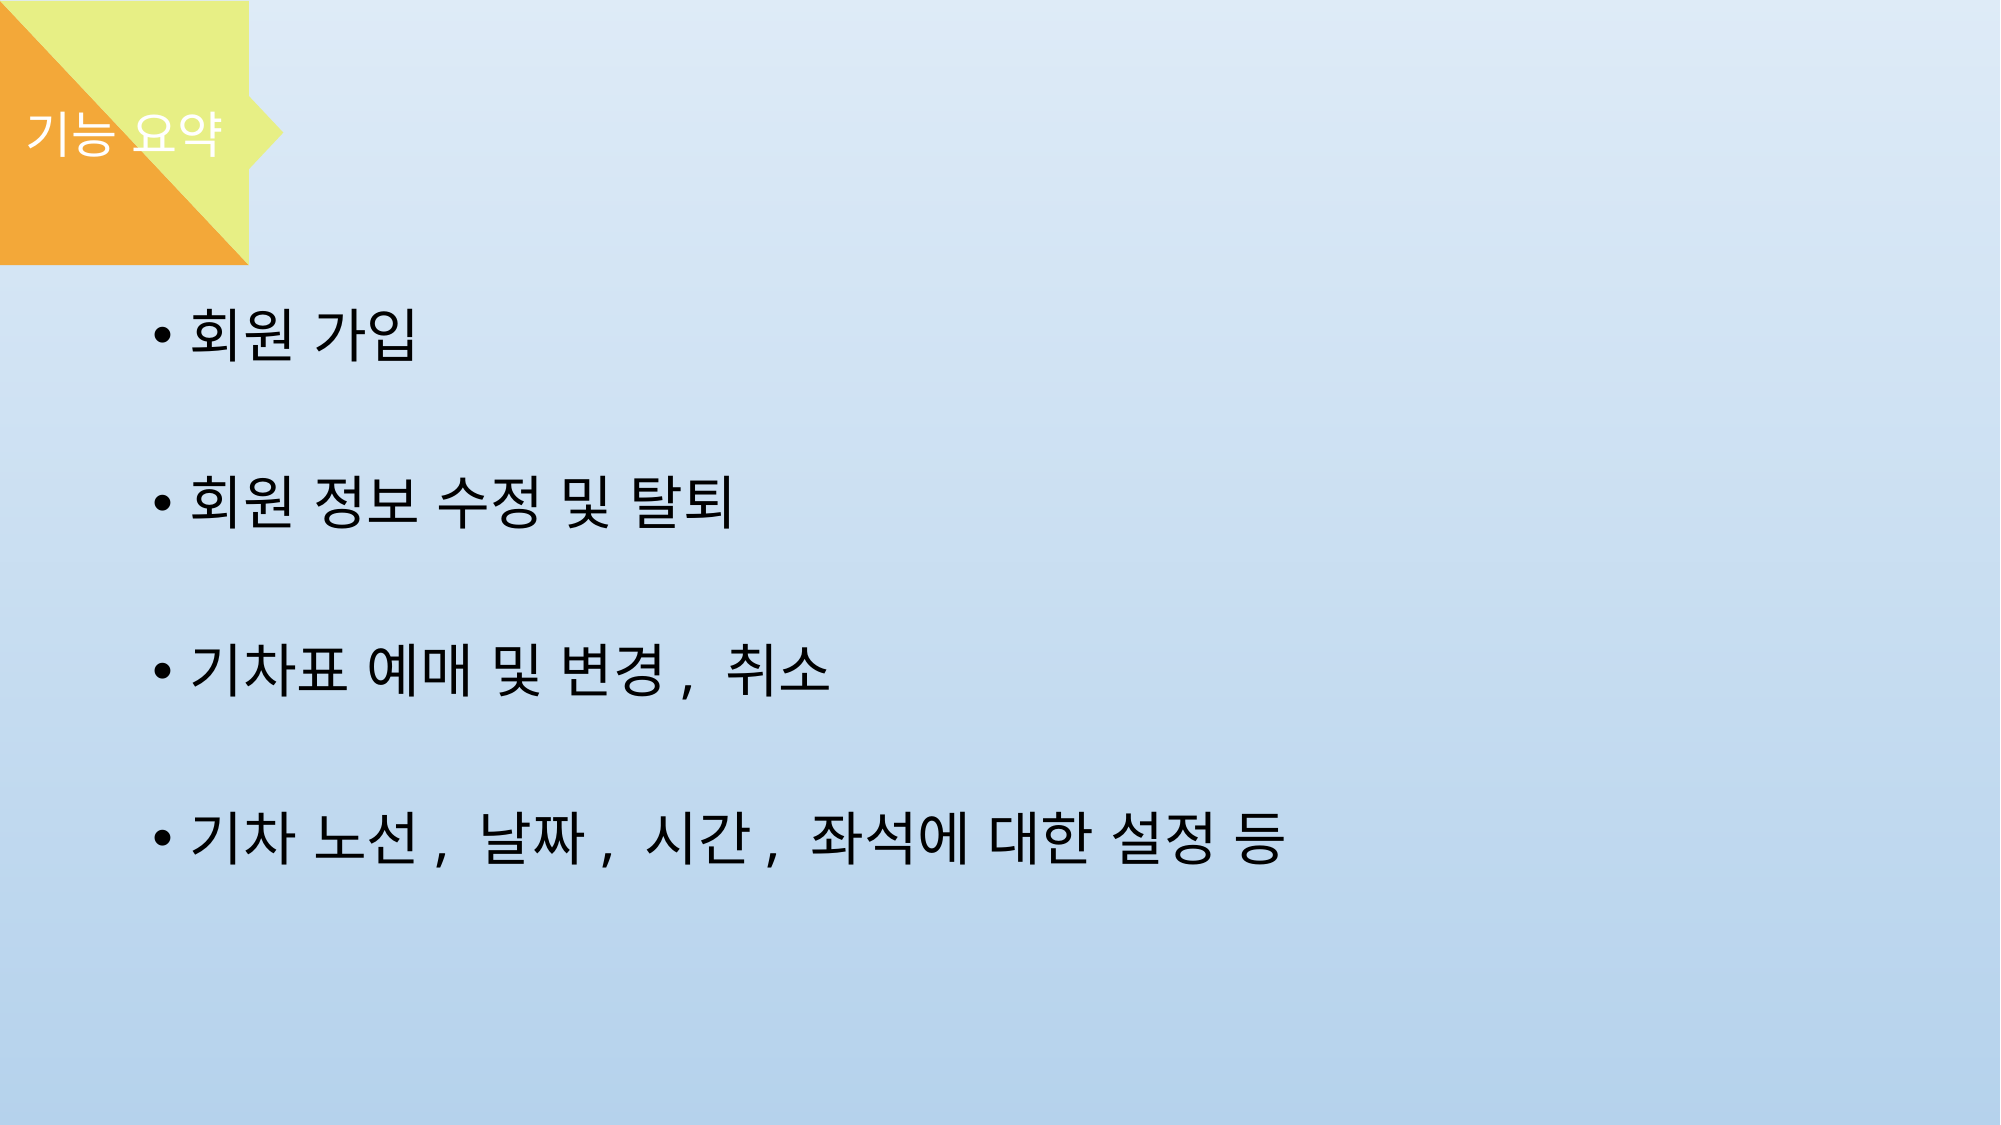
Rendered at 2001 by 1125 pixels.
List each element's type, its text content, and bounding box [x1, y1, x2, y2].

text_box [0, 0, 284, 267]
list 회원 가입 회원 정보 수정 및 탈퇴 기차표 예매 및 변경, 취소 기차 노선, 날짜, 시간, 좌석에 대한 설정 등 [137, 299, 1863, 1014]
